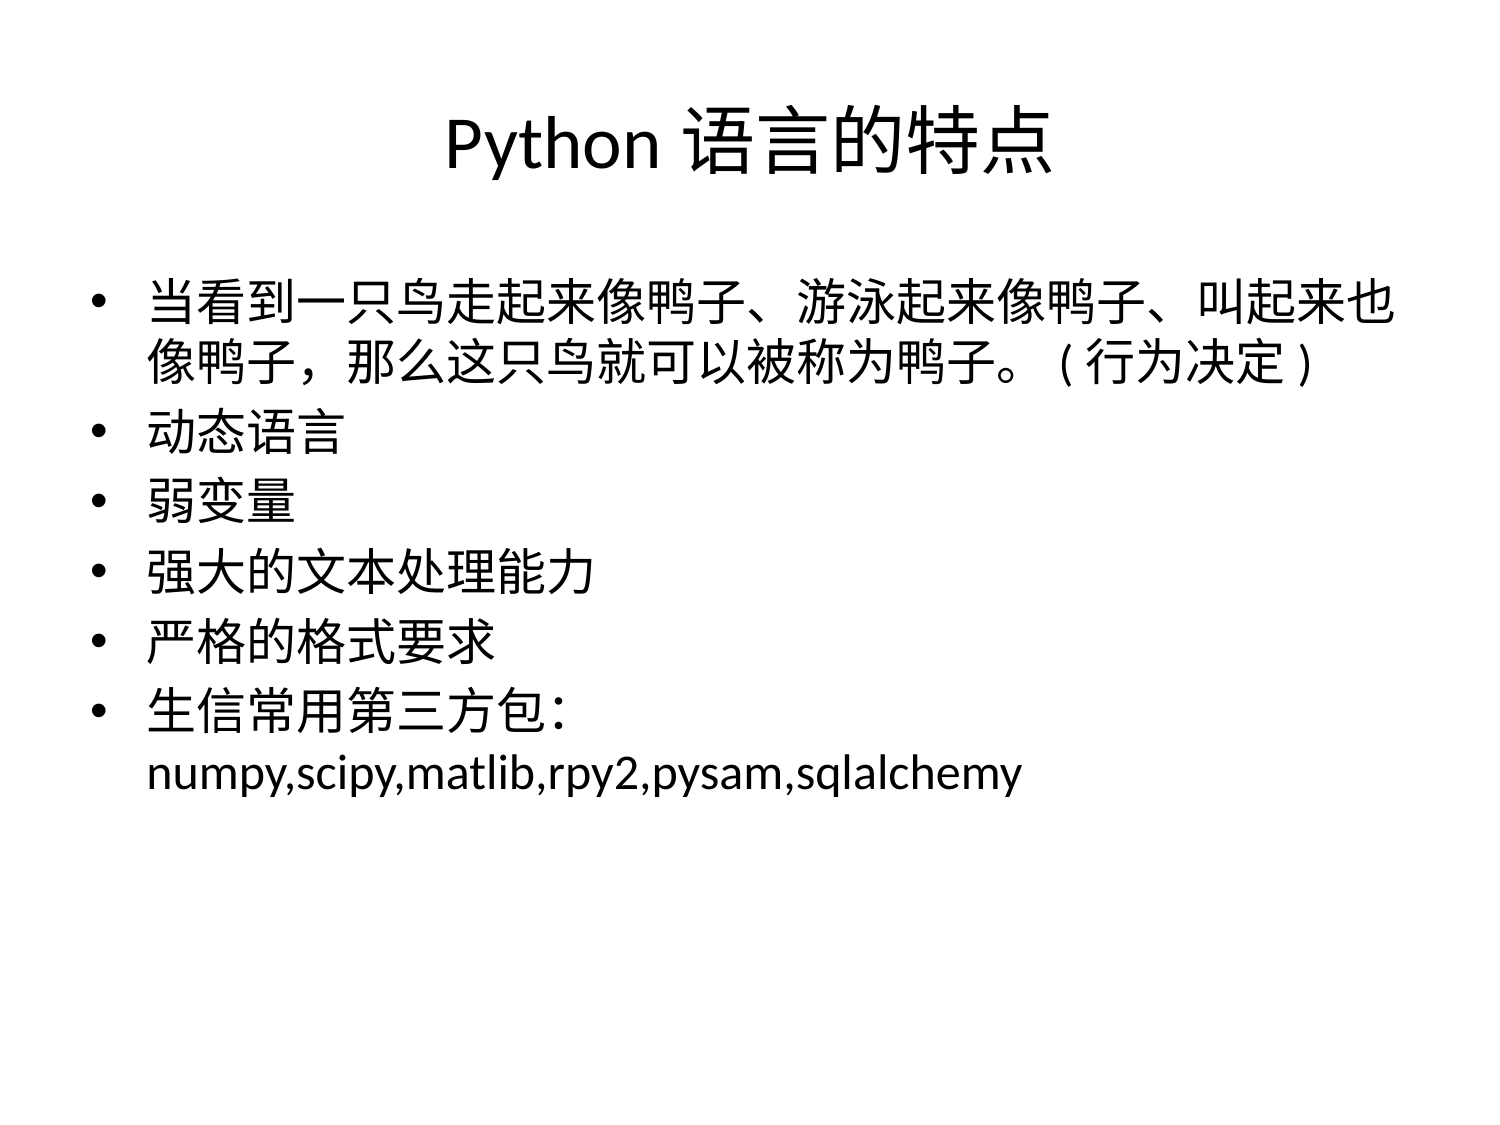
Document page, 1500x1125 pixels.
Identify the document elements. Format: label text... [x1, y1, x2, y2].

title Python语言的特点 [75, 45, 1425, 233]
list 当看到一只鸟走起来像鸭子、游泳起来像鸭子、叫起来也像鸭子，那么这只鸟就可以被称为鸭子。(行为决定) 动态语言 弱变量 强大的文本处理能力 严格的格式要求 生信常用第三方包：numpy,scipy,matlib,rpy2,pysam,sqlalchemy [75, 262, 1425, 1005]
